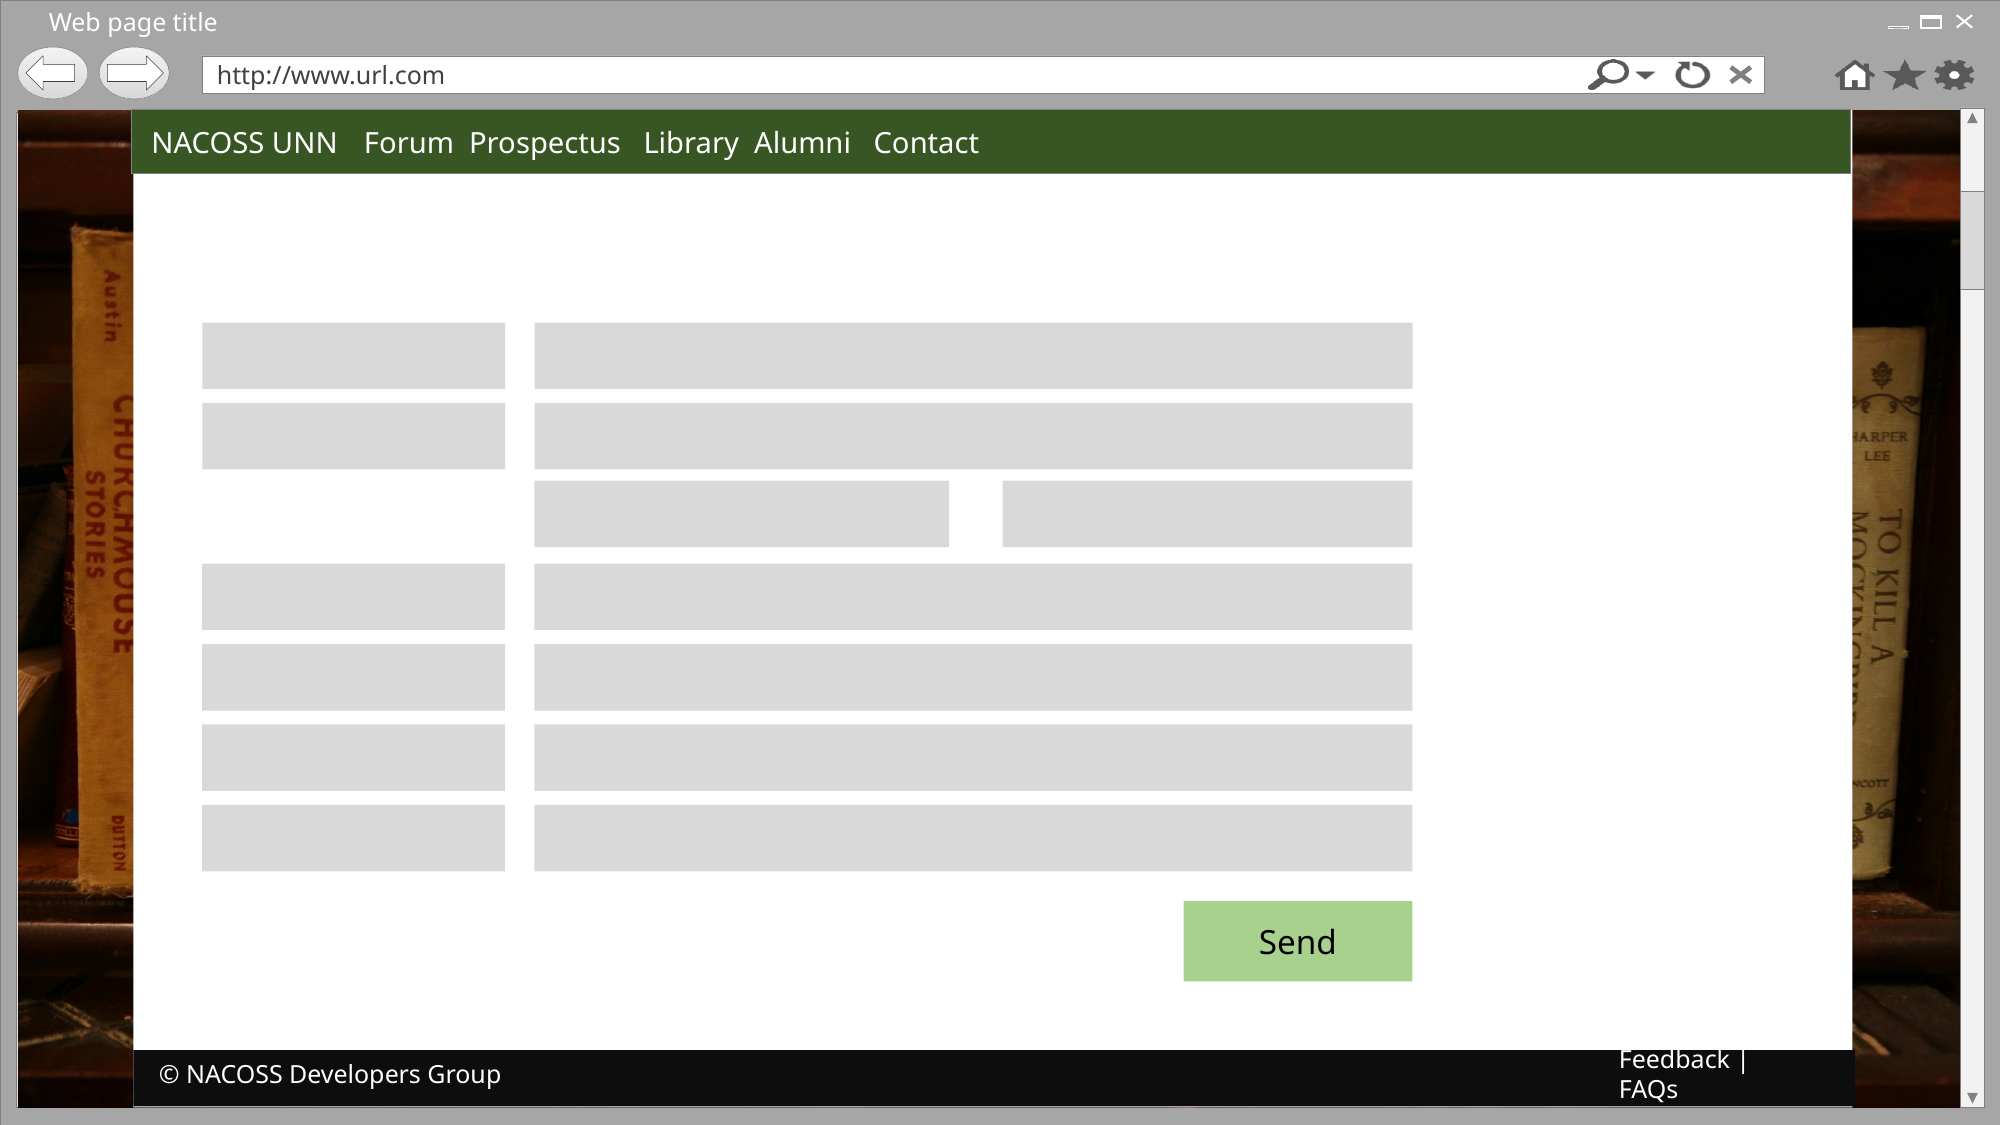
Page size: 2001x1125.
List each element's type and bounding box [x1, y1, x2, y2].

text_box [0, 0, 2000, 1125]
text_box [1960, 107, 1985, 1108]
